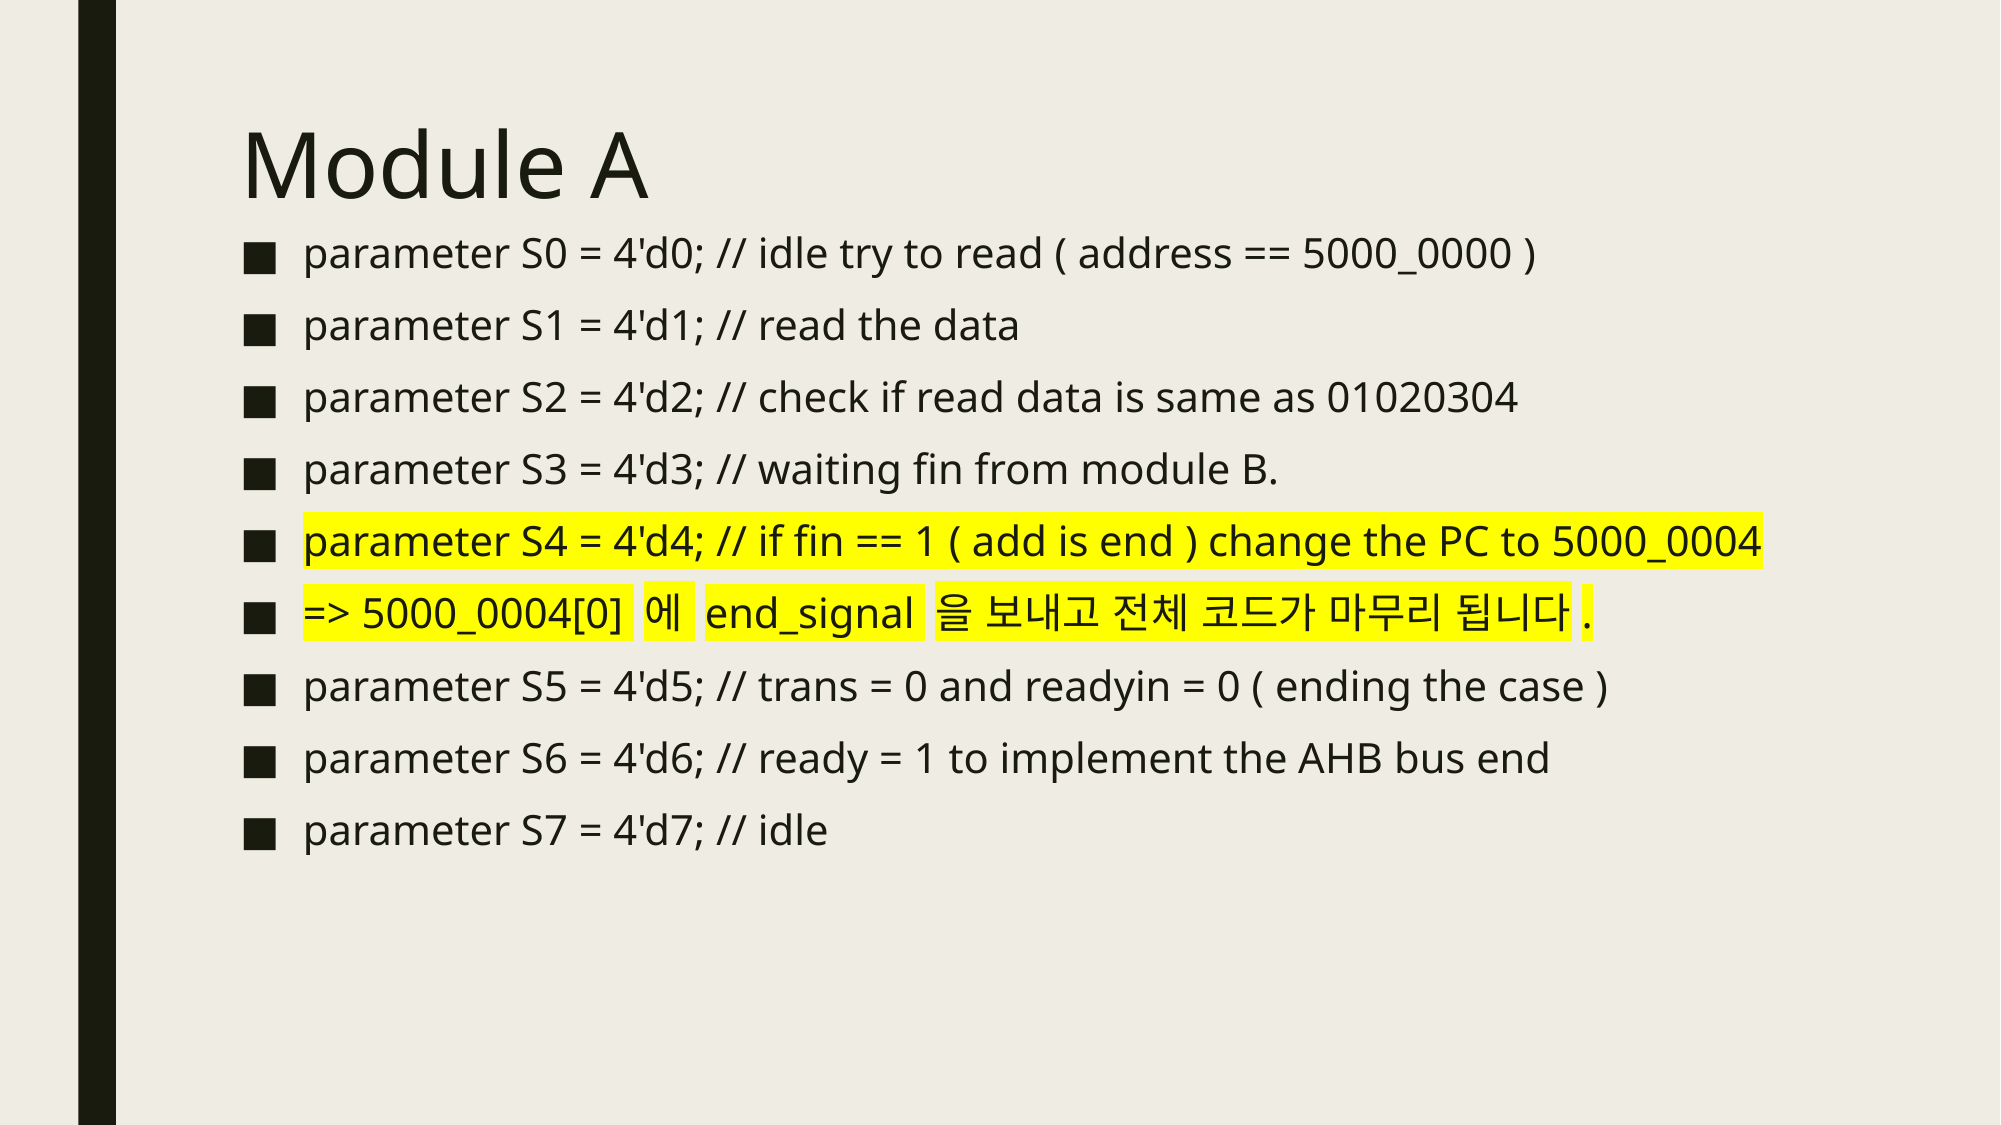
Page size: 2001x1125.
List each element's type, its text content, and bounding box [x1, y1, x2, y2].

title Module A [225, 112, 1800, 223]
list parameter S0 = 4'd0; // idle try to read ( address == 5000_0000 ) parameter S1 = 4'd1; // read the data parameter S2 = 4'd2; // check if read data is same as 01020304 parameter S3 = 4'd3; // waiting fin from module B. parameter S4 = 4'd4; // if fin == 1 ( add is end ) change the PC to 5000_0004 => 5000_0004[0] 에 end_signal 을 보내고 전체 코드가 마무리 됩니다. parameter S5 = 4'd5; // trans = 0 and readyin = 0 ( ending the case ) parameter S6 = 4'd6; // ready = 1 to implement the AHB bus end parameter S7 = 4'd7; // idle [225, 223, 1800, 963]
